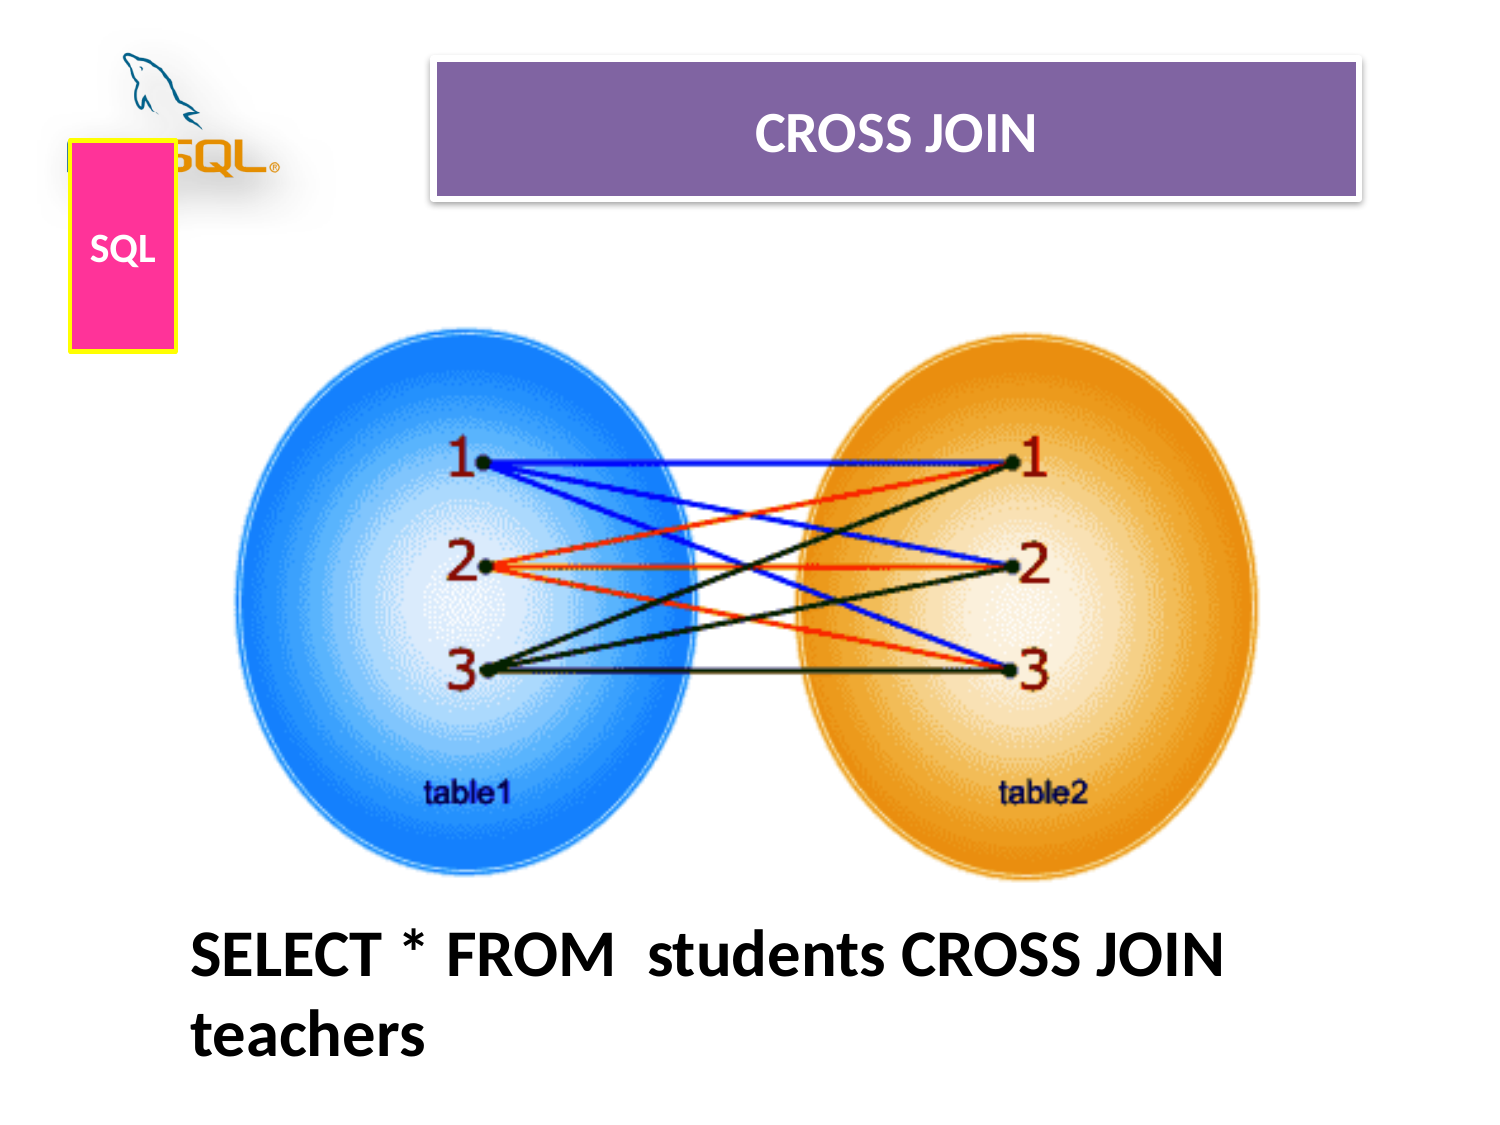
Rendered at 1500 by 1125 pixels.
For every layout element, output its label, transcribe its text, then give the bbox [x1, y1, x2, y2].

picture [58, 46, 287, 188]
text_box CROSS JOIN [430, 55, 1362, 202]
picture [128, 257, 1377, 927]
text_box SELECT * FROM students CROSS JOIN teachers [175, 902, 1395, 1077]
text_box SQL [68, 196, 178, 354]
